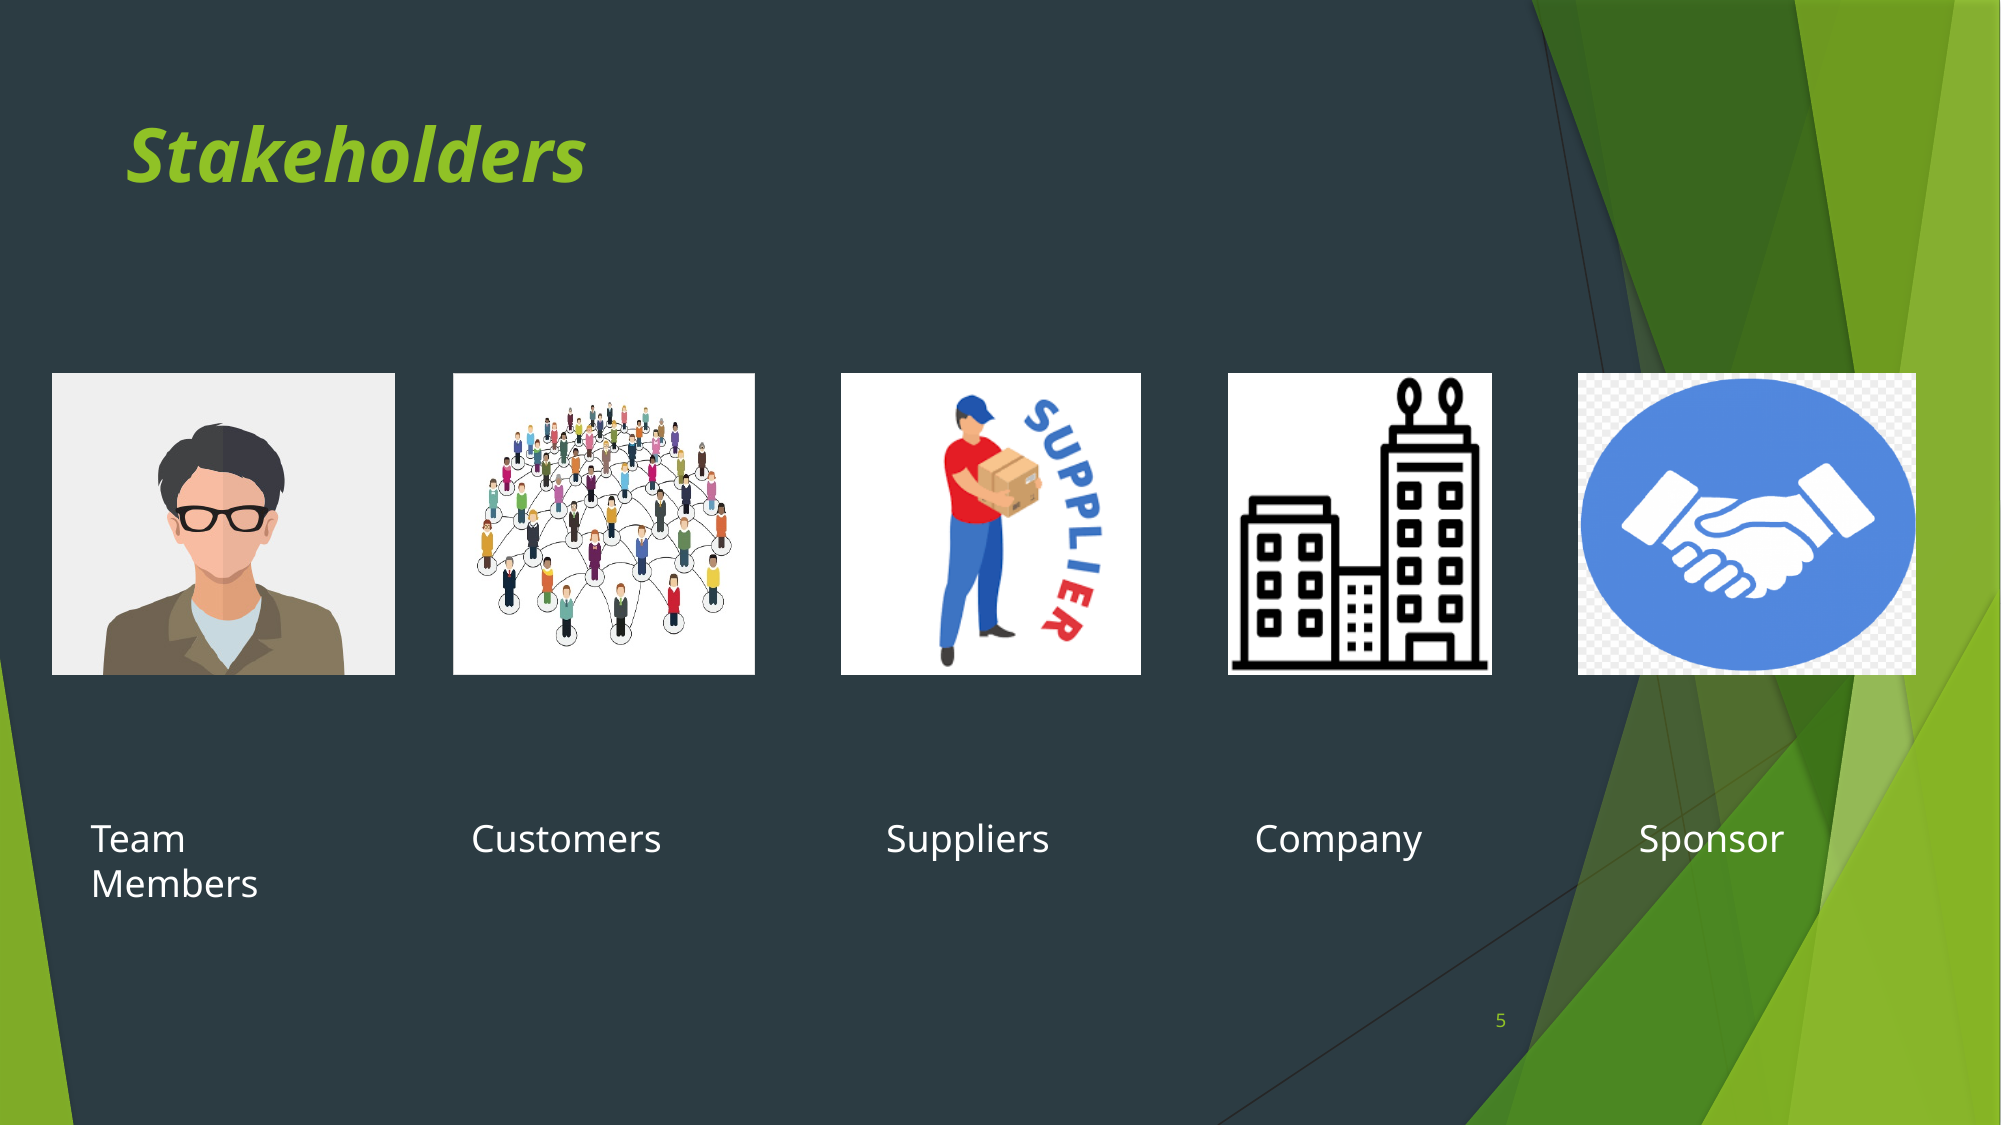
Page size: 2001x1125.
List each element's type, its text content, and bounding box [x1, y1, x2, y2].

text_box Company [1239, 807, 1536, 868]
slide_number 5 [1409, 991, 1522, 1051]
picture [1578, 373, 1916, 676]
picture [51, 373, 396, 676]
text_box Sponsor [1624, 807, 1920, 868]
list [452, 373, 756, 676]
text_box Suppliers [871, 807, 1167, 868]
text_box Team Members [75, 807, 372, 913]
text_box Customers [456, 807, 752, 868]
picture [841, 373, 1142, 676]
picture [1227, 373, 1492, 676]
title Stakeholders [111, 99, 1522, 317]
